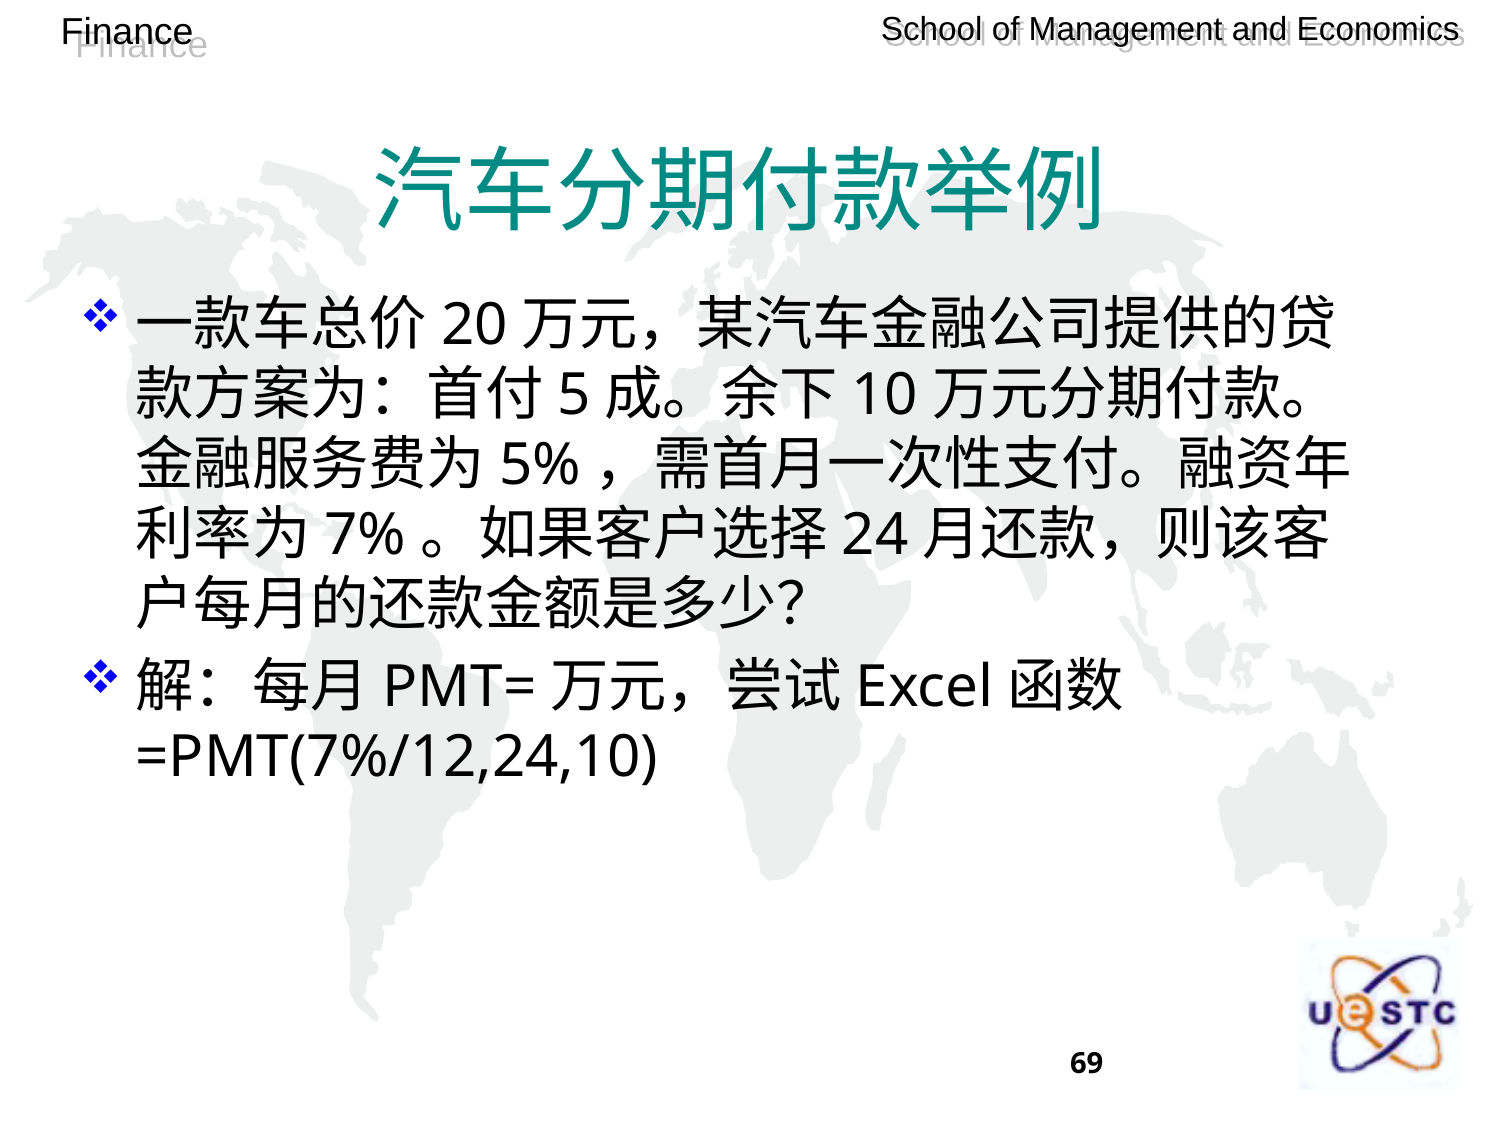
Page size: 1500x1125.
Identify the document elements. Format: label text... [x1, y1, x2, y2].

picture [1299, 937, 1459, 1090]
title 汽车分期付款举例 [64, 125, 1415, 313]
